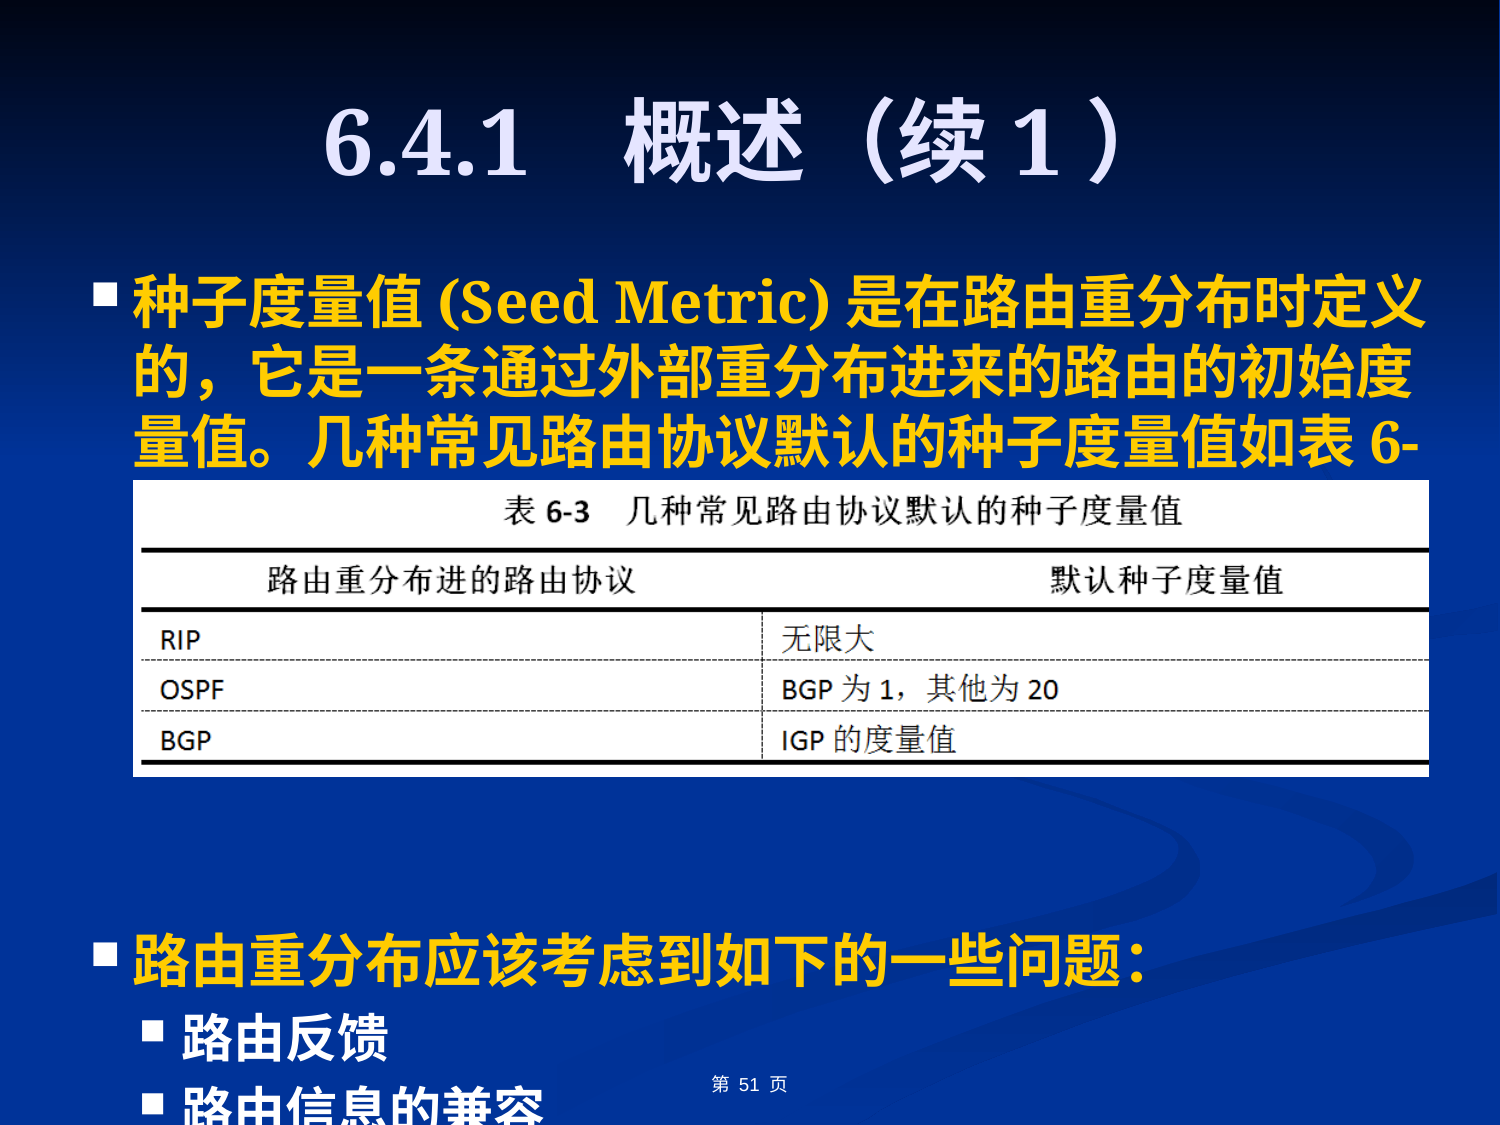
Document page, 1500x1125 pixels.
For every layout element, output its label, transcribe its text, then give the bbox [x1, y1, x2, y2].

list 种子度量值(Seed Metric)是在路由重分布时定义的，它是一条通过外部重分布进来的路由的初始度量值。几种常见路由协议默认的种子度量值如表6-3所示： 路由重分布应该考虑到如下的一些问题： 路由反馈 路由信息的兼容 收敛时间不一致 [75, 257, 1458, 1000]
title 6.4.1 概述（续1） [75, 45, 1425, 233]
picture [133, 480, 1429, 777]
footer 第 51 页 [512, 1025, 988, 1104]
